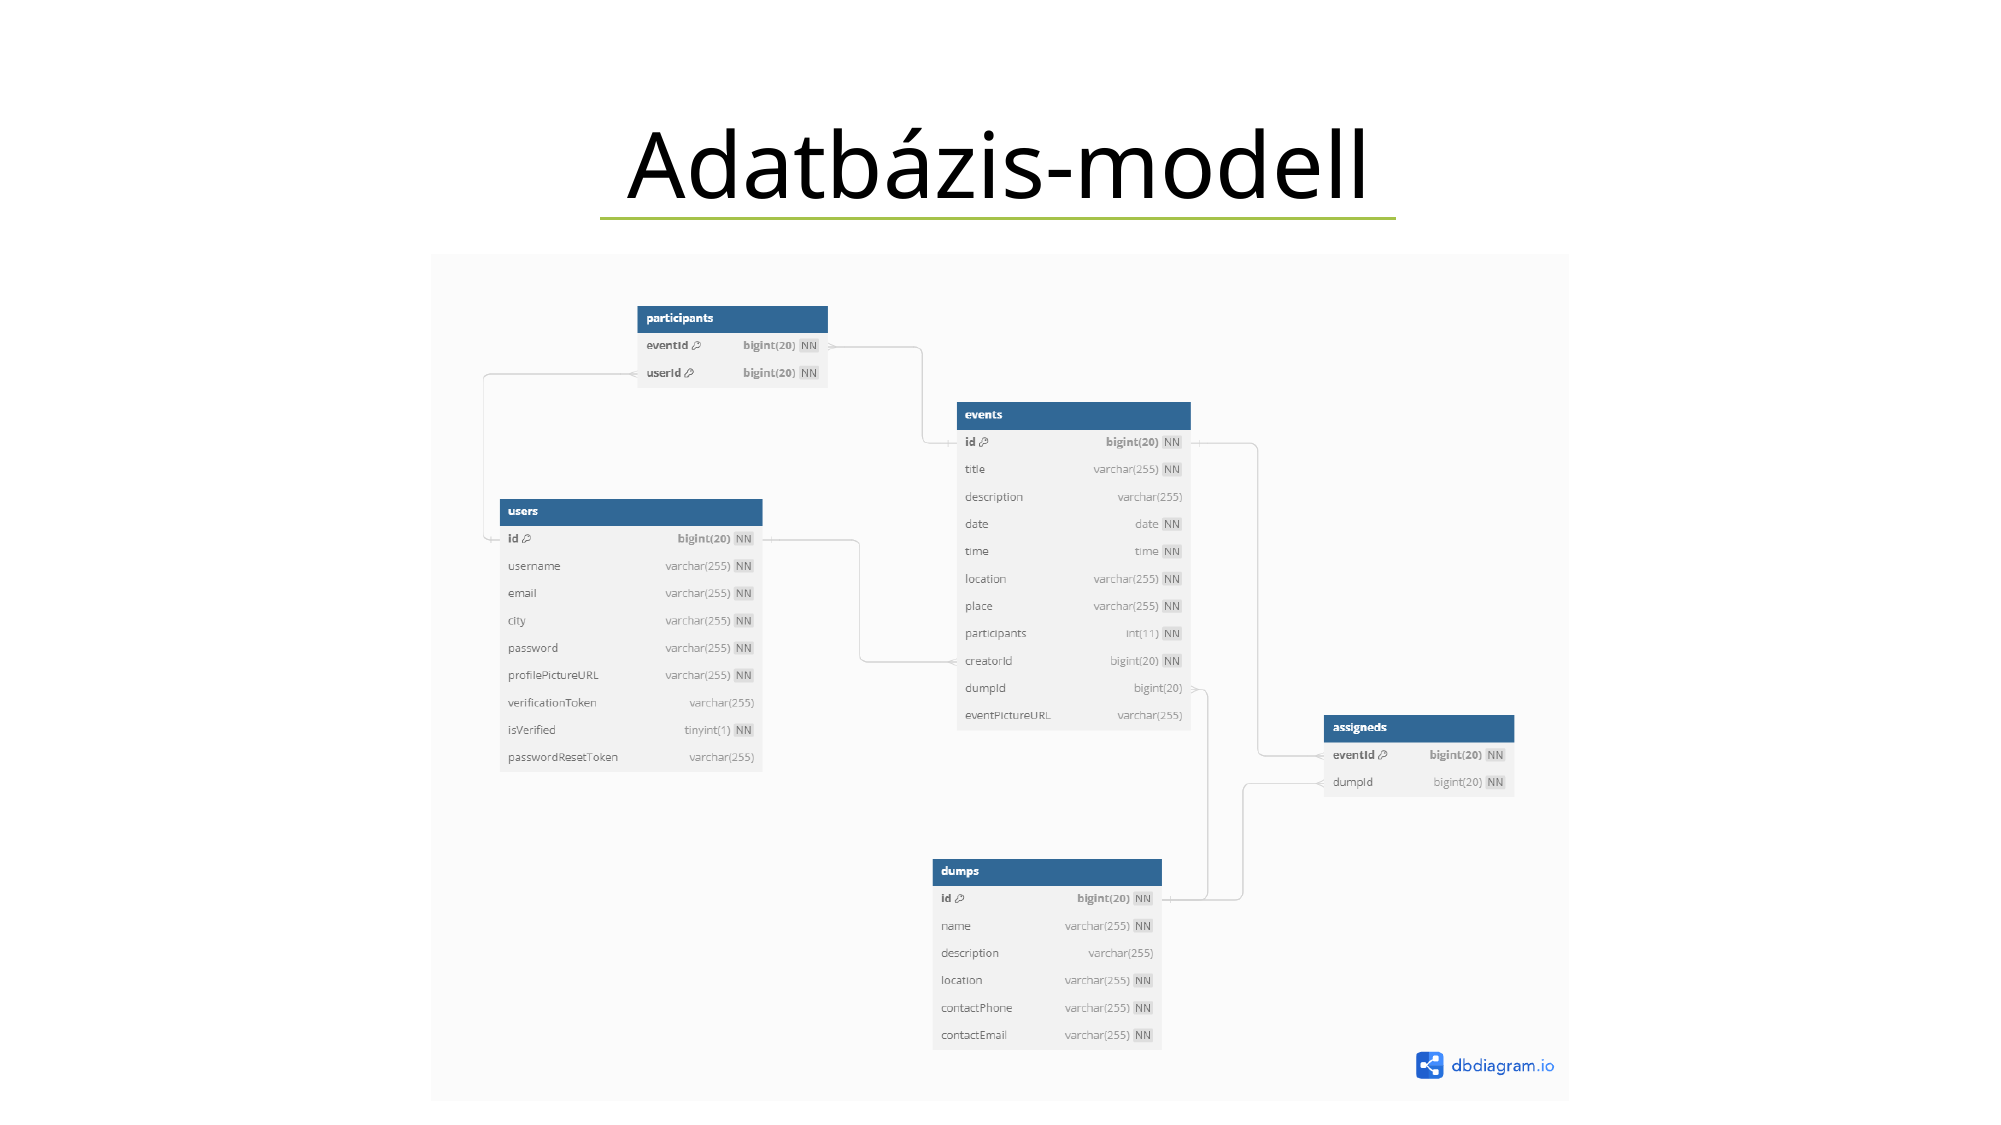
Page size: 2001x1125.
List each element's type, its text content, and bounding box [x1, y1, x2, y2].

picture [431, 254, 1569, 1101]
title Adatbázis-modell [137, 59, 1863, 278]
